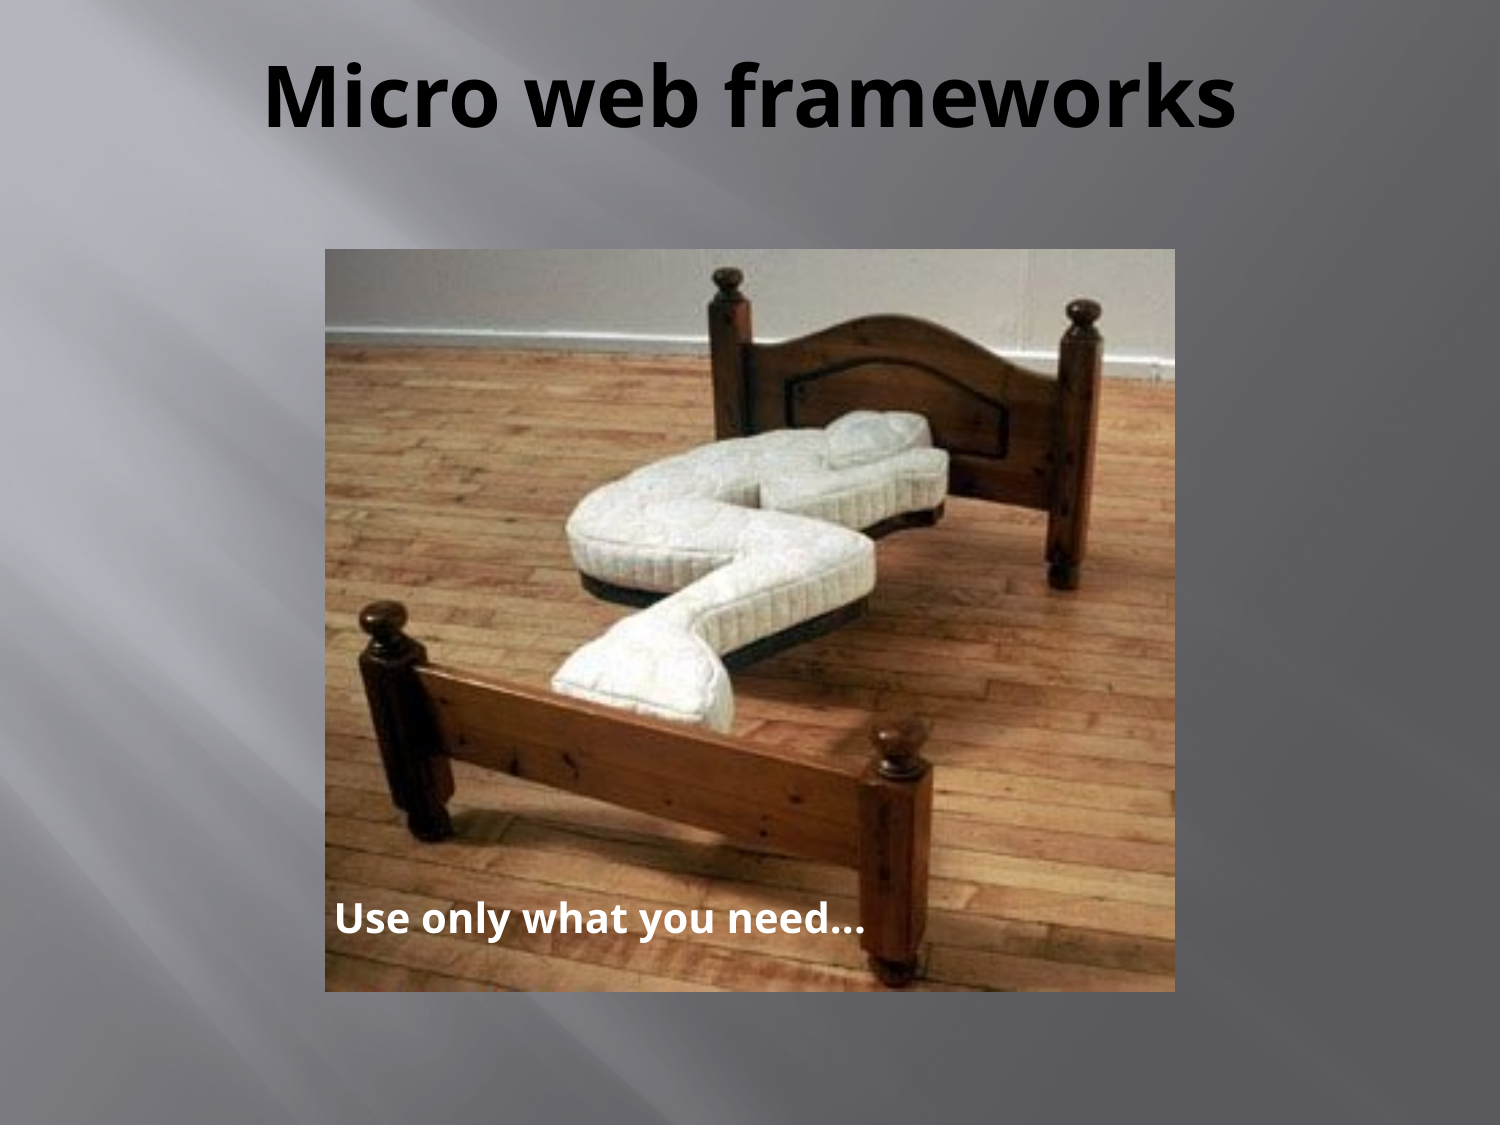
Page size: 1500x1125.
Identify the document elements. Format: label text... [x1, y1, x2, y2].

title Micro web frameworks [75, 0, 1425, 188]
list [325, 249, 1176, 992]
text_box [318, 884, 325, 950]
